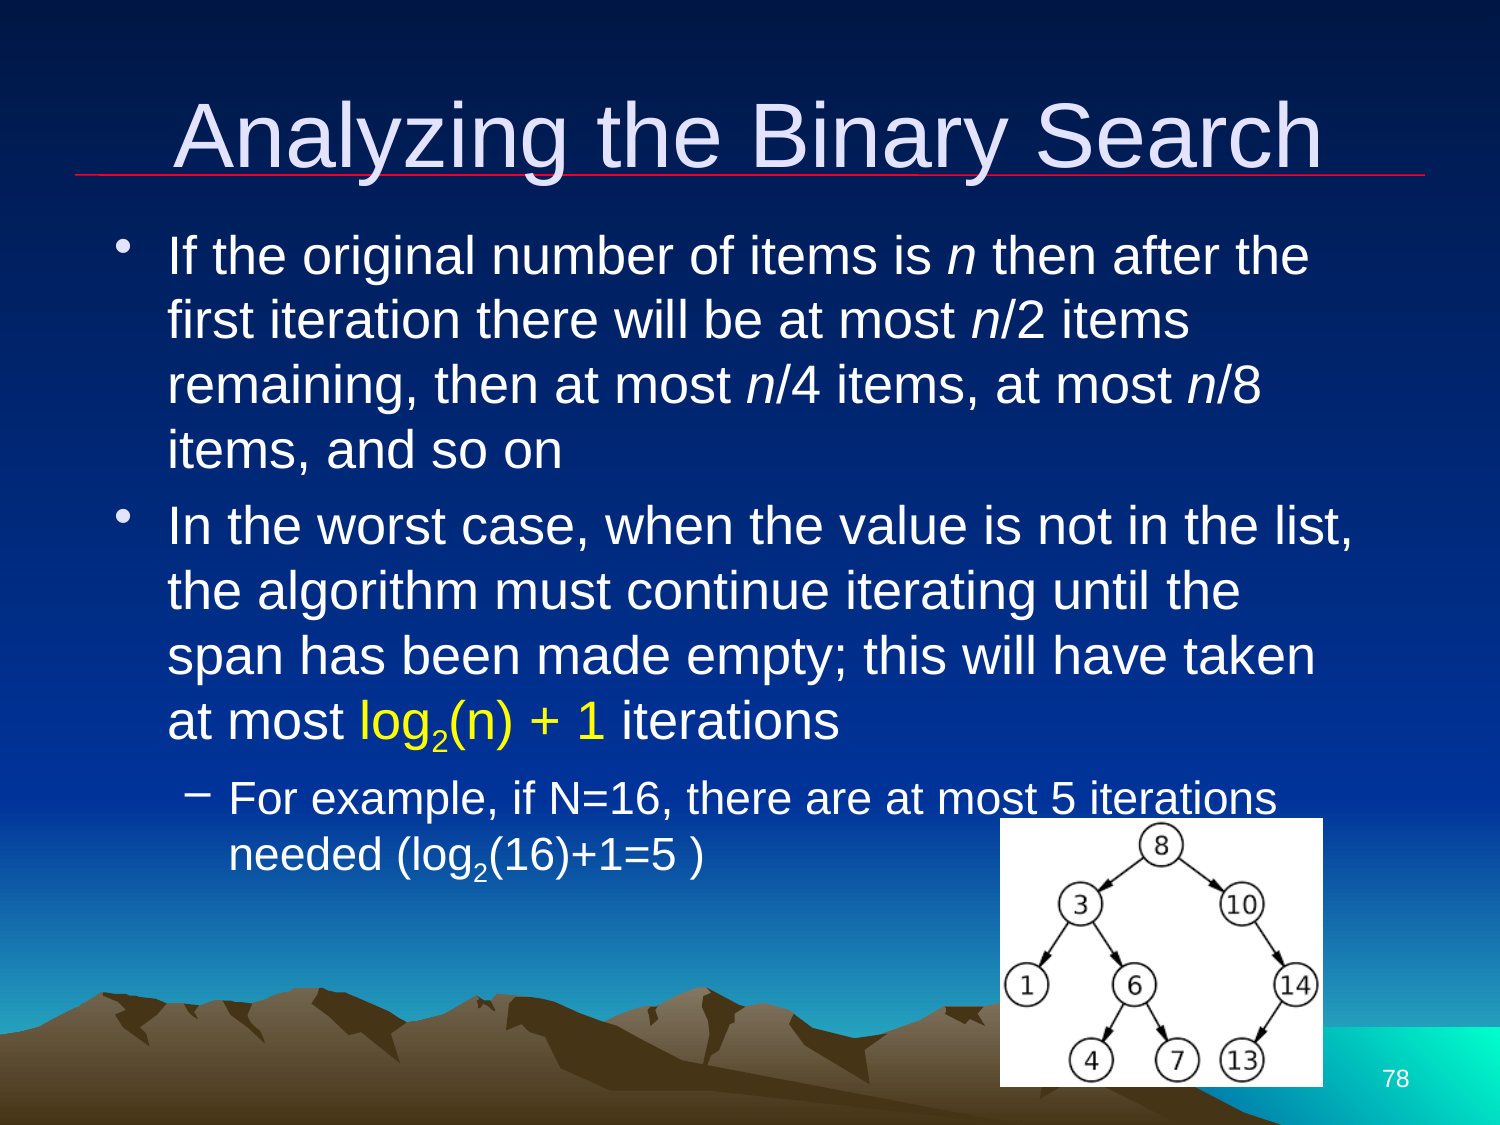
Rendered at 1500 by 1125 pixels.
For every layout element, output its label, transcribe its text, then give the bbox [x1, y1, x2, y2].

list If the original number of items is n then after the first iteration there will be at most n/2 items remaining, then at most n/4 items, at most n/8 items, and so on In the worst case, when the value is not in the list, the algorithm must continue iterating until the span has been made empty; this will have taken at most log2(n) + 1 iterations For example, if N=16, there are at most 5 iterations needed (log2(16)+1=5 ) [99, 212, 1376, 901]
title Analyzing the Binary Search [74, 37, 1426, 226]
picture [1000, 818, 1323, 1087]
slide_number 78 [1074, 1024, 1426, 1101]
